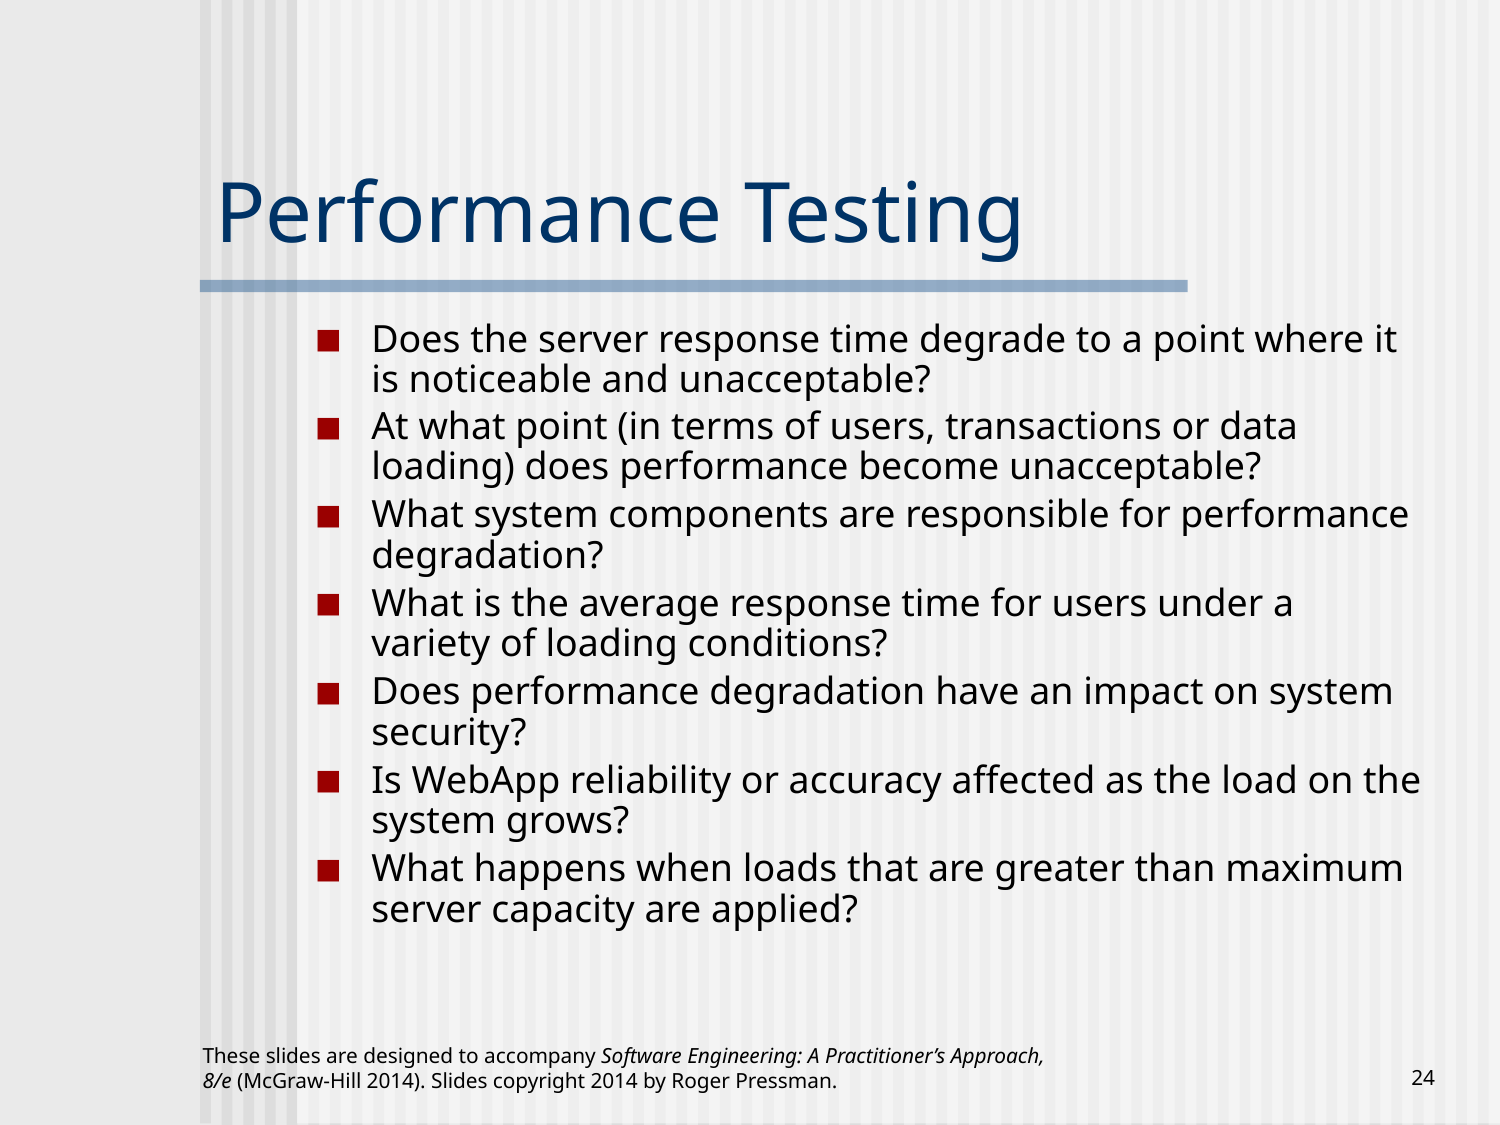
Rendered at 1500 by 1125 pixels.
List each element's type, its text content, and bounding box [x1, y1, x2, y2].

title Performance Testing [200, 162, 1300, 267]
text_box These slides are designed to accompany Software Engineering: A Practitioner’s Approach, 8/e (McGraw-Hill 2014). Slides copyright 2014 by Roger Pressman. [187, 1024, 1088, 1100]
list Does the server response time degrade to a point where it is noticeable and unacceptable? At what point (in terms of users, transactions or data loading) does performance become unacceptable? What system components are responsible for performance degradation? What is the average response time for users under a variety of loading conditions? Does performance degradation have an impact on system security? Is WebApp reliability or accuracy affected as the load on the system grows? What happens when loads that are greater than maximum server capacity are applied? [300, 312, 1438, 1000]
text_box ‹#› [1237, 1024, 1450, 1100]
